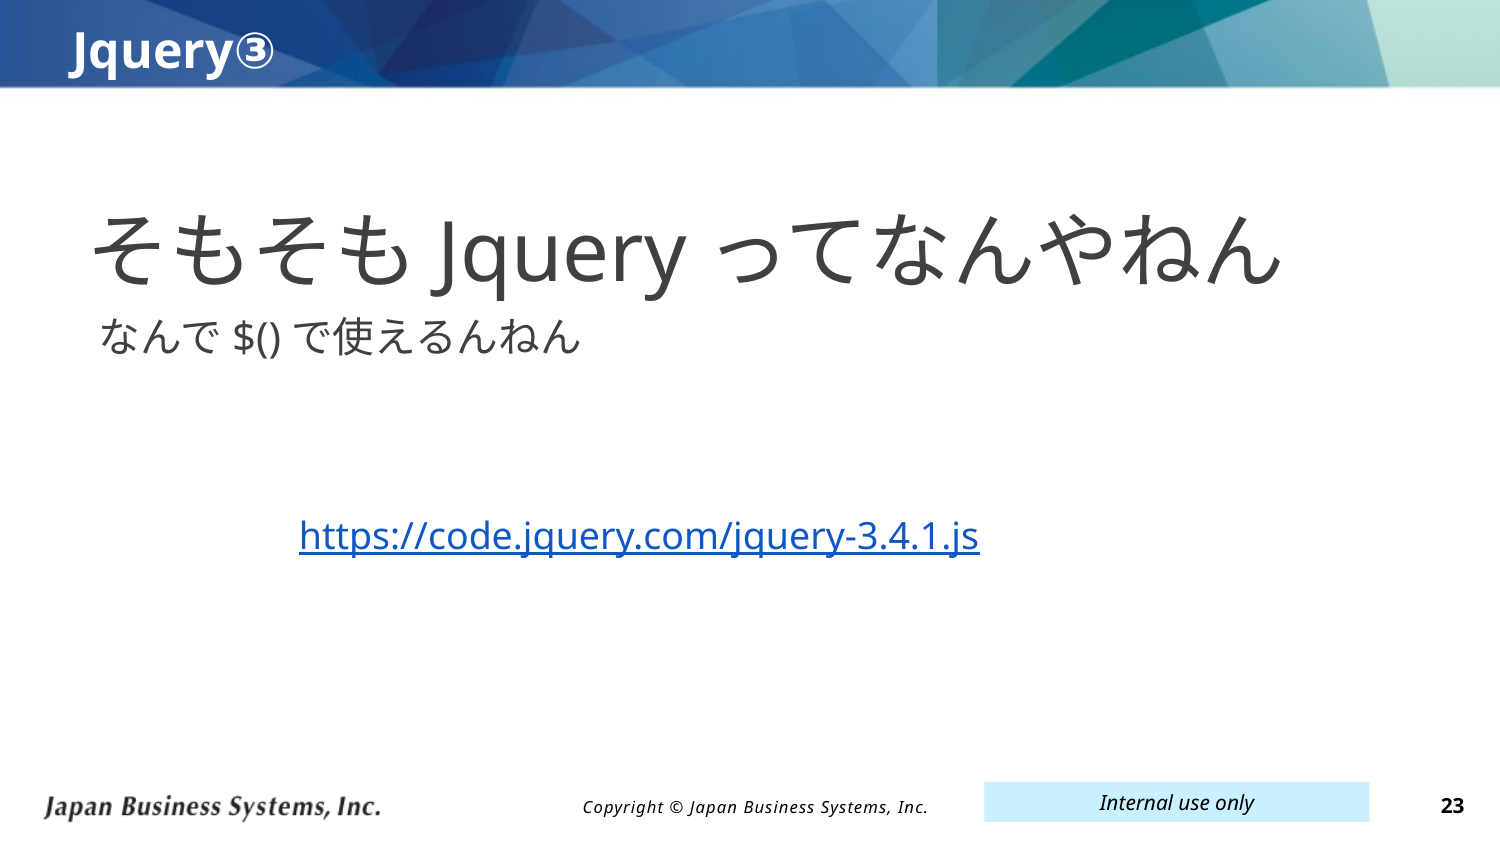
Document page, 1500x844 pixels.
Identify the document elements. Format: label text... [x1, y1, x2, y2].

picture [0, 0, 1500, 844]
list なんで$()で使えるんねん [84, 303, 1344, 403]
text_box そもそもJqueryってなんやねん [71, 190, 1332, 290]
text_box https://code.jquery.com/jquery-3.4.1.js [284, 504, 1144, 571]
title Jquery③ [57, 10, 1441, 79]
